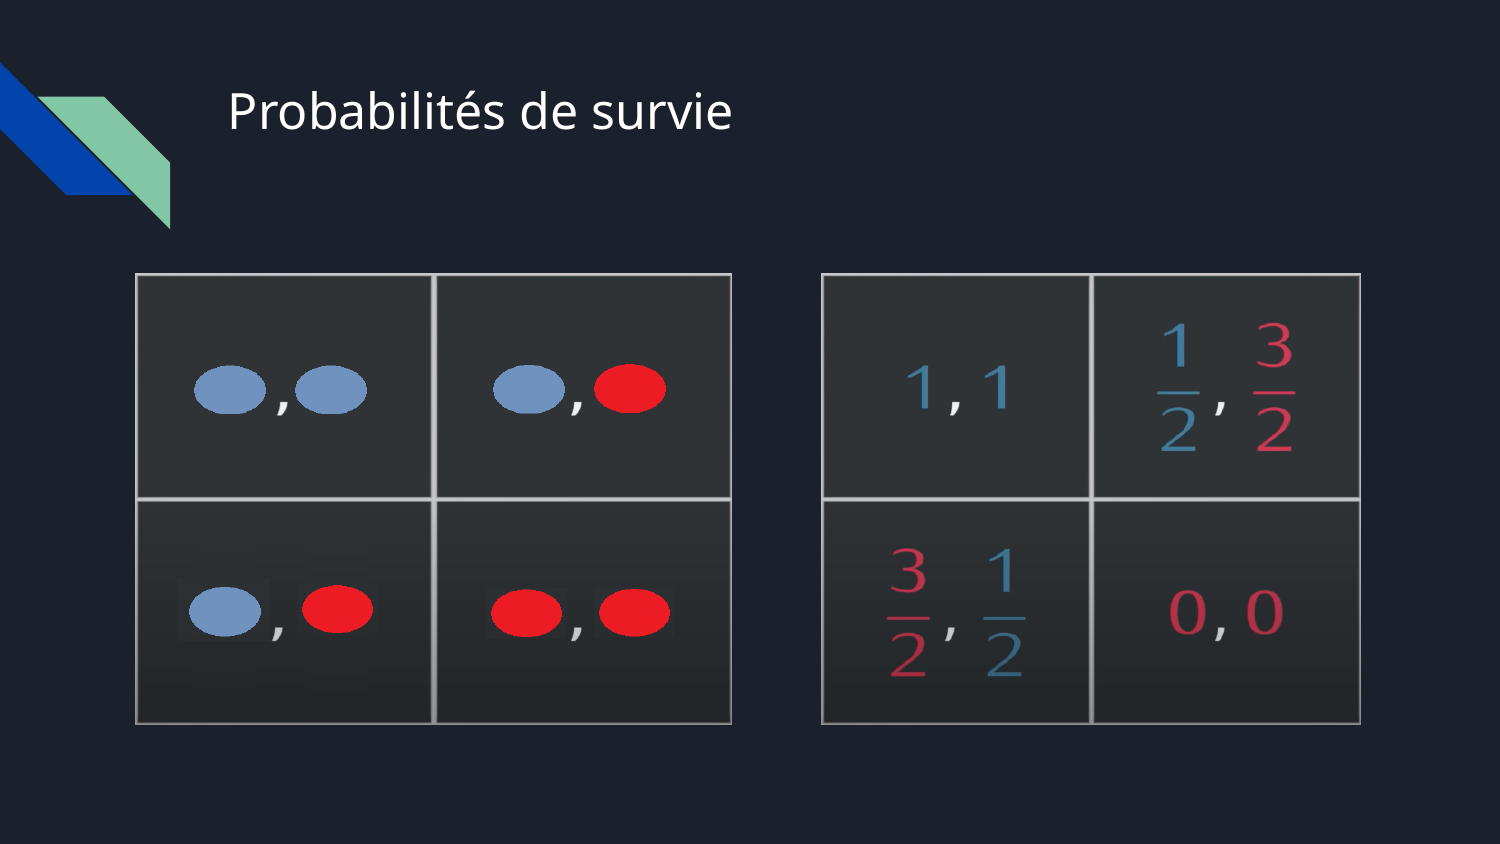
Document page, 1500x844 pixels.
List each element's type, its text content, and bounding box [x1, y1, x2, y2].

picture [135, 272, 733, 725]
picture [820, 272, 1361, 725]
title Probabilités de survie [212, 64, 1368, 215]
